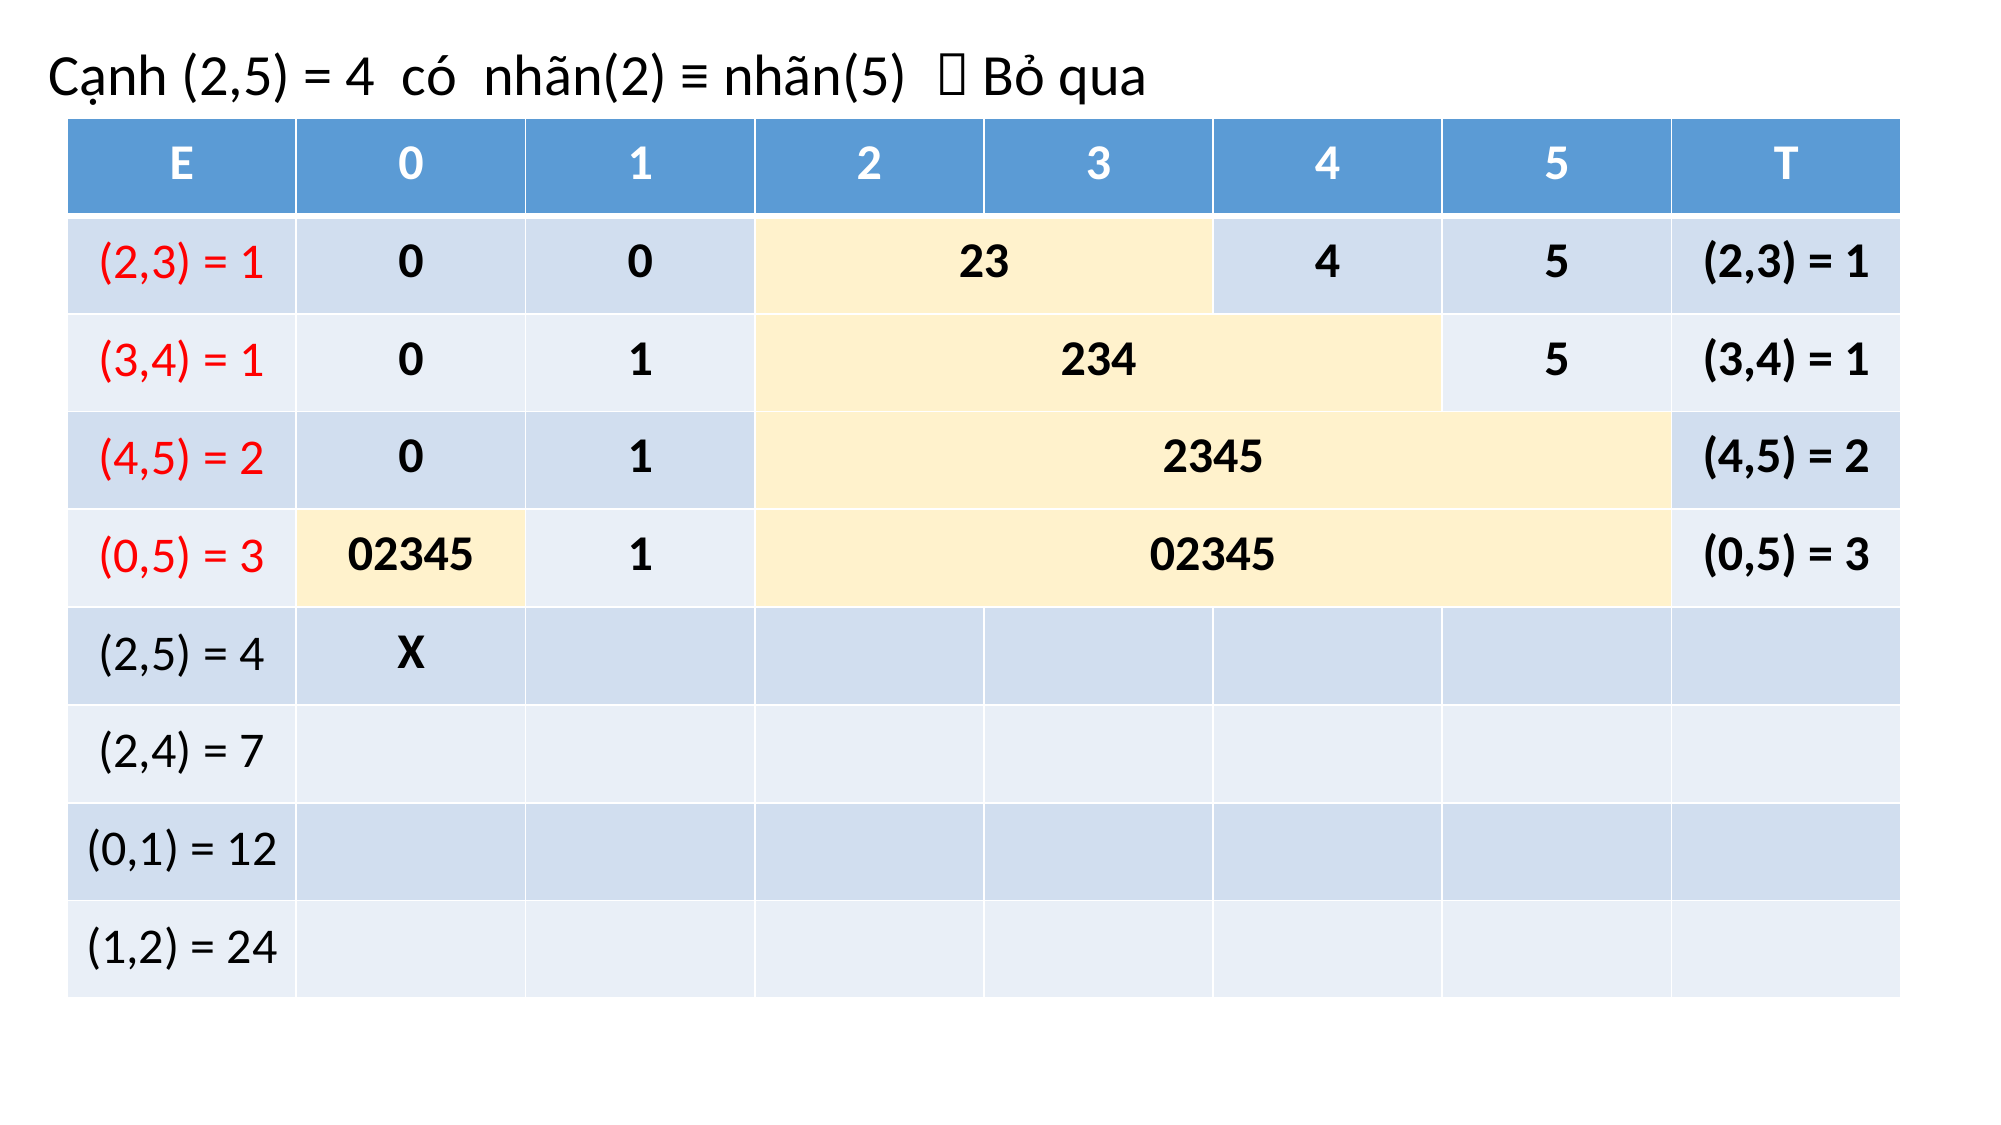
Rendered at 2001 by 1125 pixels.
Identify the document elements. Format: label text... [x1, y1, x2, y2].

table_cell [1672, 901, 1900, 997]
table_cell [1443, 608, 1671, 704]
table_cell 02345 [297, 510, 525, 606]
table_cell 1 [526, 412, 754, 508]
table_cell [526, 706, 754, 802]
table_cell 5 [1443, 315, 1671, 411]
table_cell (2,4) = 7 [68, 706, 295, 802]
table_cell 234 [756, 315, 1441, 411]
table_cell [1214, 608, 1441, 704]
table_header 1 [526, 119, 754, 213]
table_cell (2,3) = 1 [68, 219, 295, 313]
table_cell [1214, 901, 1441, 997]
table_header 4 [1214, 119, 1441, 213]
table_cell 5 [1443, 219, 1671, 313]
table_cell (0,5) = 3 [68, 510, 295, 606]
table_cell (4,5) = 2 [68, 412, 295, 508]
table_cell 0 [526, 219, 754, 313]
table_cell [1214, 804, 1441, 900]
table_header 5 [1443, 119, 1671, 213]
table_cell (1,2) = 24 [68, 901, 295, 997]
table_cell (0,1) = 12 [68, 804, 295, 900]
table_cell [756, 804, 983, 900]
table_cell [297, 706, 525, 802]
table_cell [756, 706, 983, 802]
table_header 3 [985, 119, 1212, 213]
table_cell 1 [526, 315, 754, 411]
table_cell (2,3) = 1 [1672, 219, 1900, 313]
table_cell (0,5) = 3 [1672, 510, 1900, 606]
table_cell [756, 901, 983, 997]
table_cell (3,4) = 1 [68, 315, 295, 411]
table_cell (4,5) = 2 [1672, 412, 1900, 508]
table_cell 0 [297, 219, 525, 313]
table_cell [985, 804, 1212, 900]
table_cell [297, 901, 525, 997]
table_cell [526, 804, 754, 900]
table_cell [297, 804, 525, 900]
table_cell [526, 608, 754, 704]
table_header 2 [756, 119, 983, 213]
table_cell 1 [526, 510, 754, 606]
table_cell [1214, 706, 1441, 802]
table_header E [68, 119, 295, 213]
table_cell 23 [756, 219, 1212, 313]
table_cell [1443, 901, 1671, 997]
table_cell [985, 706, 1212, 802]
table_cell 0 [297, 315, 525, 411]
table_cell [1443, 804, 1671, 900]
list Cạnh (2,5) = 4 có nhãn(2) ≡ nhãn(5)  Bỏ qua [33, 38, 1968, 1102]
table_cell [1672, 804, 1900, 900]
table_cell 2345 [756, 412, 1671, 508]
table_cell (2,5) = 4 [68, 608, 295, 704]
table_cell [526, 901, 754, 997]
table_cell [985, 608, 1212, 704]
table_cell (3,4) = 1 [1672, 315, 1900, 411]
table_cell X [297, 608, 525, 704]
table_header T [1672, 119, 1900, 213]
table_header 0 [297, 119, 525, 213]
table_cell 02345 [756, 510, 1671, 606]
table_cell [985, 901, 1212, 997]
table_cell [1672, 608, 1900, 704]
table_cell [1443, 706, 1671, 802]
table_cell 0 [297, 412, 525, 508]
table_cell 4 [1214, 219, 1441, 313]
table_cell [756, 608, 983, 704]
table_cell [1672, 706, 1900, 802]
